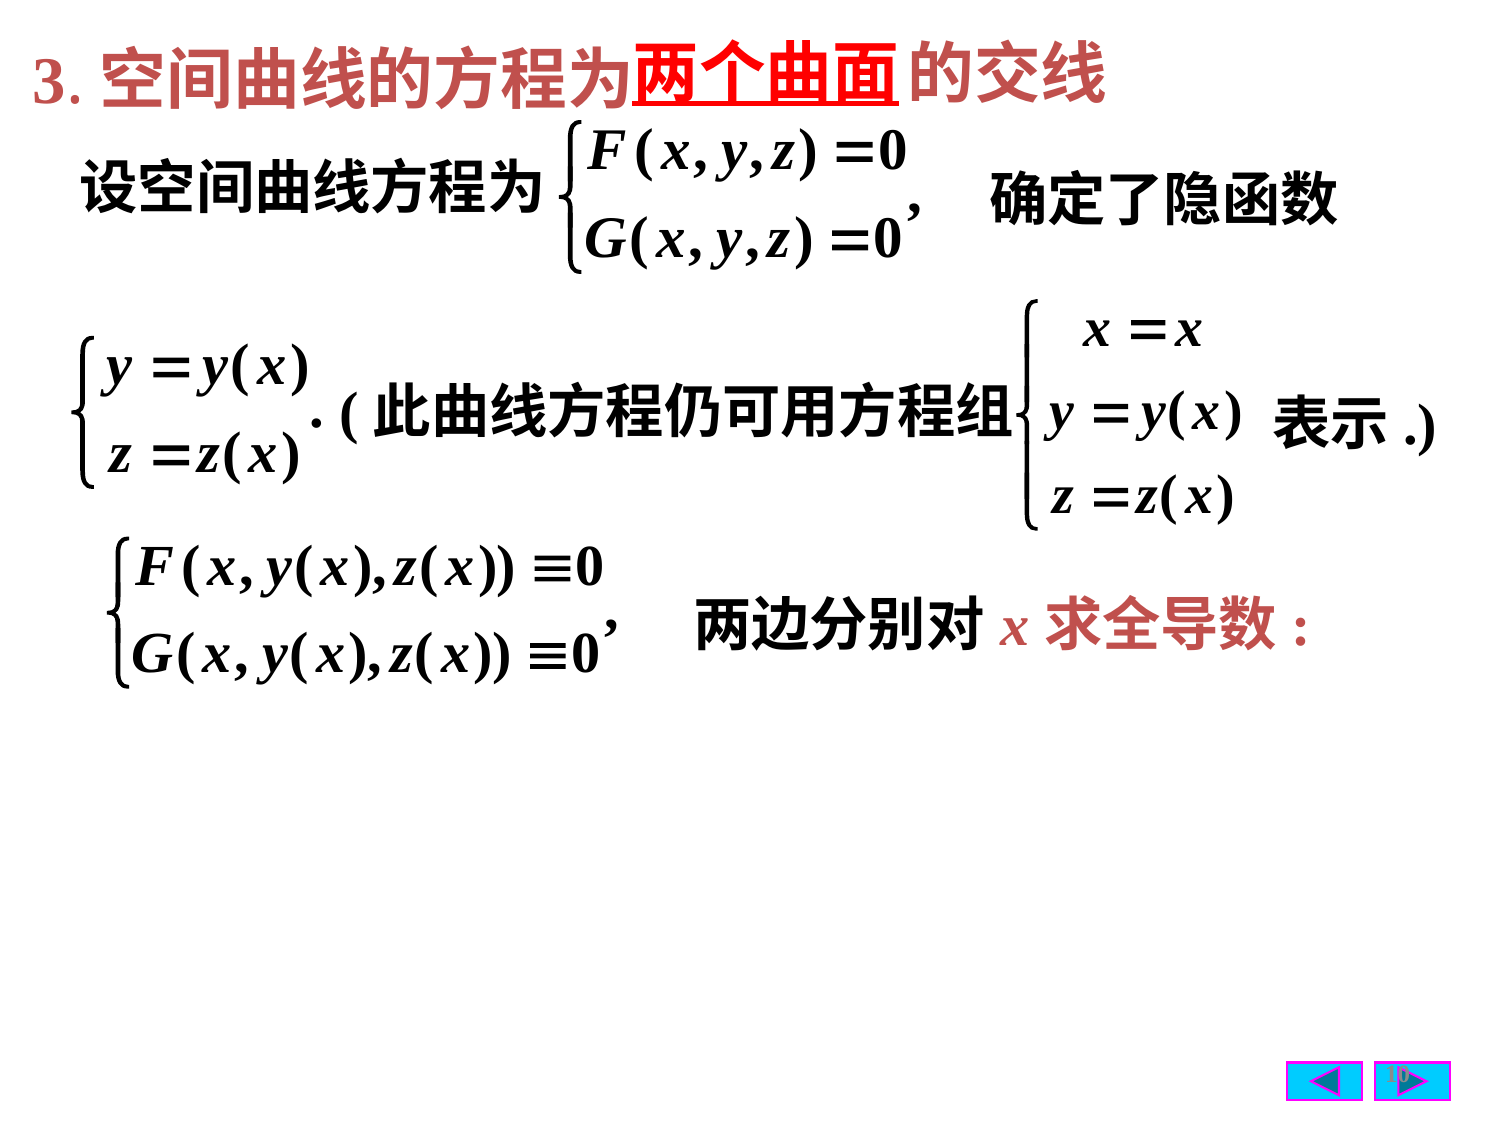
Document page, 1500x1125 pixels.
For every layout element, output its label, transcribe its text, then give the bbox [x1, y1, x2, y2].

text_box 的交线 [892, 23, 1175, 118]
text_box 两边分别对 [655, 579, 986, 665]
text_box 两个曲面 [617, 22, 956, 114]
text_box 3.空间曲线的方程为 [17, 29, 617, 125]
text_box 确定了隐函数 [974, 154, 1375, 240]
text_box 设空间曲线方程为 [64, 142, 547, 228]
text_box 表示.) [1257, 378, 1471, 464]
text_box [552, 115, 926, 279]
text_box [64, 331, 327, 493]
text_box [1009, 295, 1246, 534]
text_box (此曲线方程仍可用方程组 [331, 367, 1004, 452]
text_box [100, 532, 623, 693]
text_box x求全导数: [986, 579, 1338, 665]
slide_number 10 [1074, 1042, 1425, 1103]
